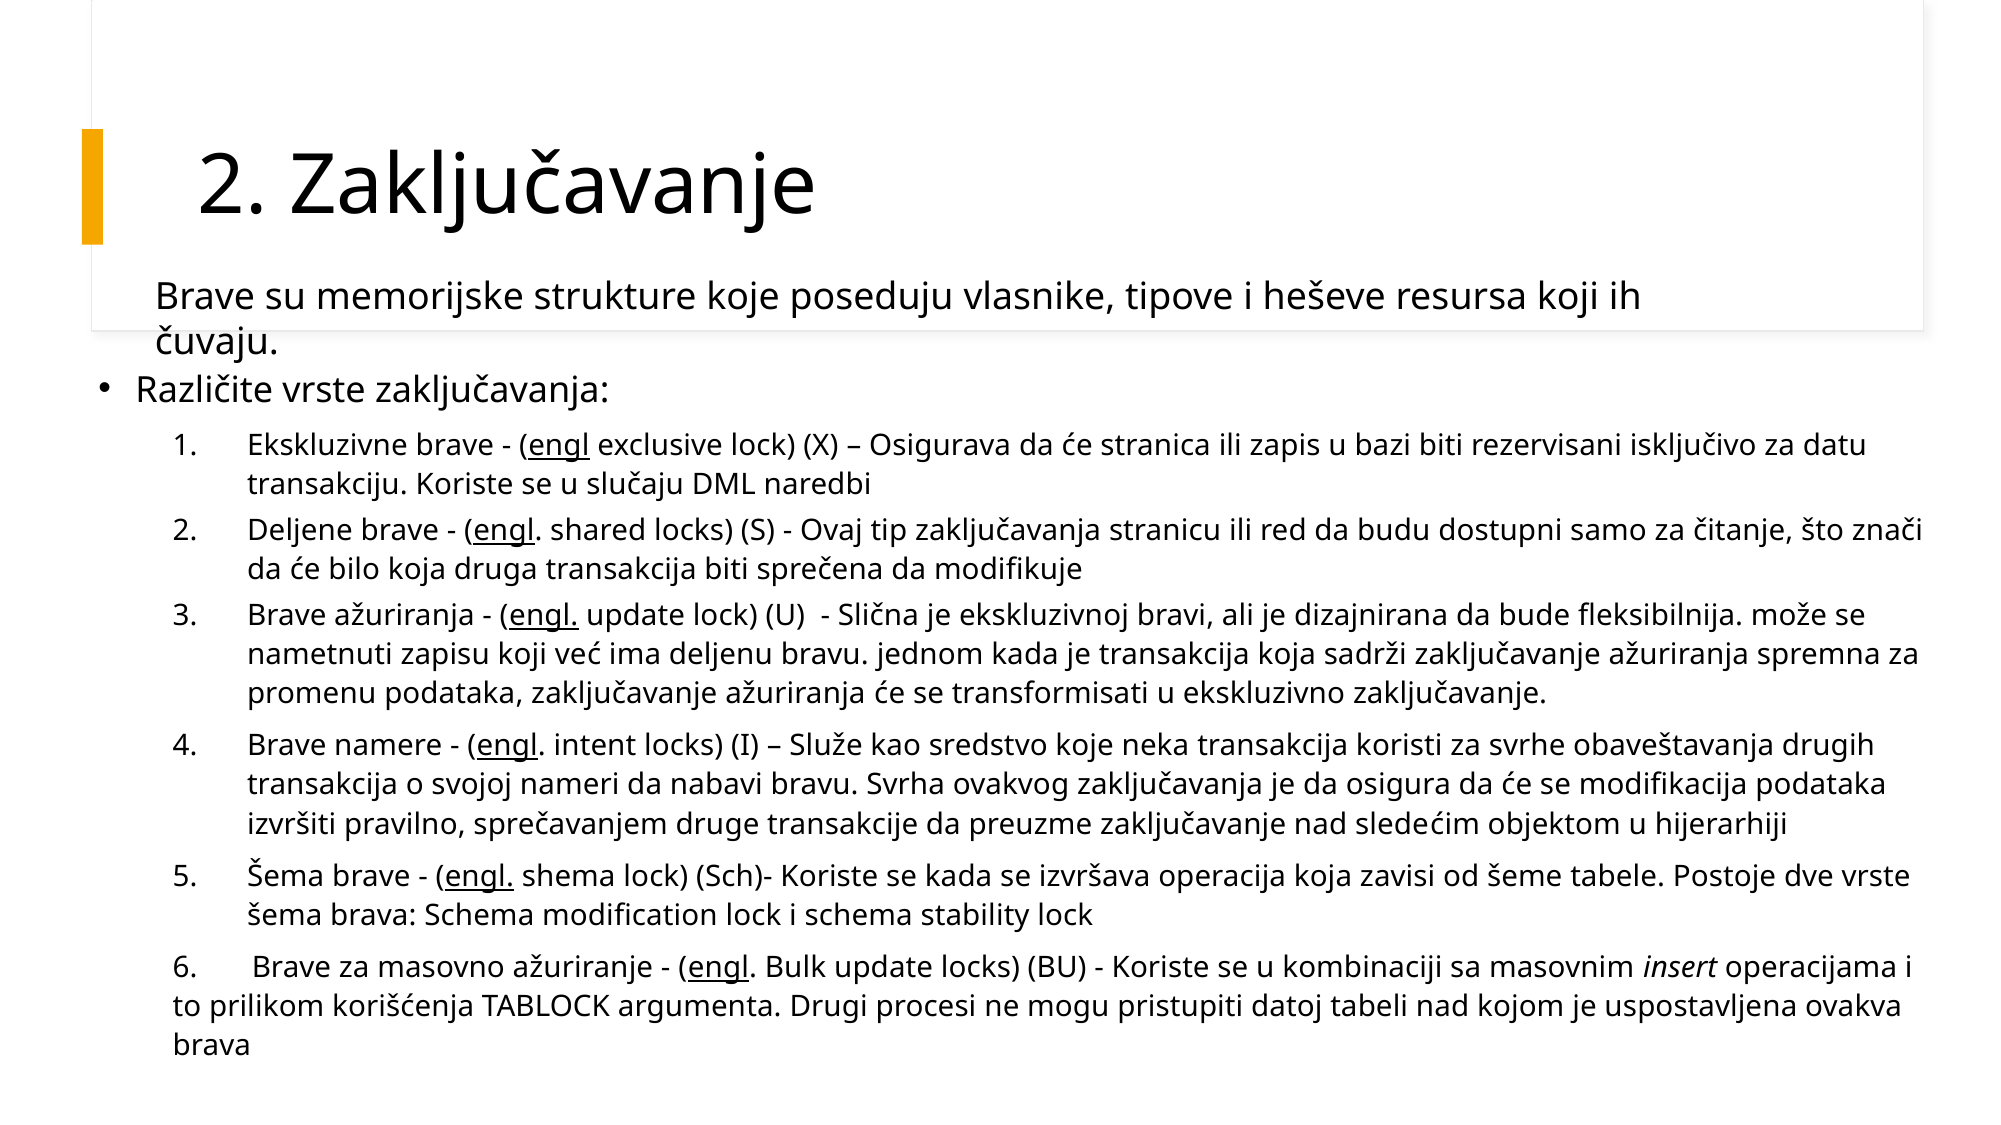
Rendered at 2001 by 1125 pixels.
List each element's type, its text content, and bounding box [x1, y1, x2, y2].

title 2. Zaključavanje [183, 90, 1851, 284]
list Različite vrste zaključavanja: Ekskluzivne brave - (engl exclusive lock) (X) – Osigurava da će stranica ili zapis u bazi biti rezervisani isključivo za datu transakciju. Koriste se u slučaju DML naredbi Deljene brave - (engl. shared locks) (S) - Ovaj tip zaključavanja stranicu ili red da budu dostupni samo za čitanje, što znači da će bilo koja druga transakcija biti sprečena da modifikuje Brave ažuriranja - (engl. update lock) (U) - Slična je ekskluzivnoj bravi, ali je dizajnirana da bude fleksibilnija. može se nametnuti zapisu koji već ima deljenu bravu. jednom kada je transakcija koja sadrži zaključavanje ažuriranja spremna za promenu podataka, zaključavanje ažuriranja će se transformisati u ekskluzivno zaključavanje. Brave namere - (engl. intent locks) (I) – Služe kao sredstvo koje neka transakcija koristi za svrhe obaveštavanja drugih transakcija o svojoj nameri da nabavi bravu. Svrha ovakvog zaključavanja je da osigura da će se modifikacija podataka izvršiti pravilno, sprečavanjem druge transakcije da preuzme zaključavanje nad sledećim objektom u hijerarhiji Šema brave - (engl. shema lock) (Sch)- Koriste se kada se izvršava operacija koja zavisi od šeme tabele. Postoje dve vrste šema brava: Schema modification lock i schema stability lock 6. Brave za masovno ažuriranje - (engl. Bulk update locks) (BU) - Koriste se u kombinaciji sa masovnim insert operacijama i to prilikom korišćenja TABLOCK argumenta. Drugi procesi ne mogu pristupiti datoj tabeli nad kojom je uspostavljena ovakva brava [83, 354, 1949, 1074]
text_box Brave su memorijske strukture koje poseduju vlasnike, tipove i heševe resursa koji ih čuvaju. [139, 264, 1801, 370]
